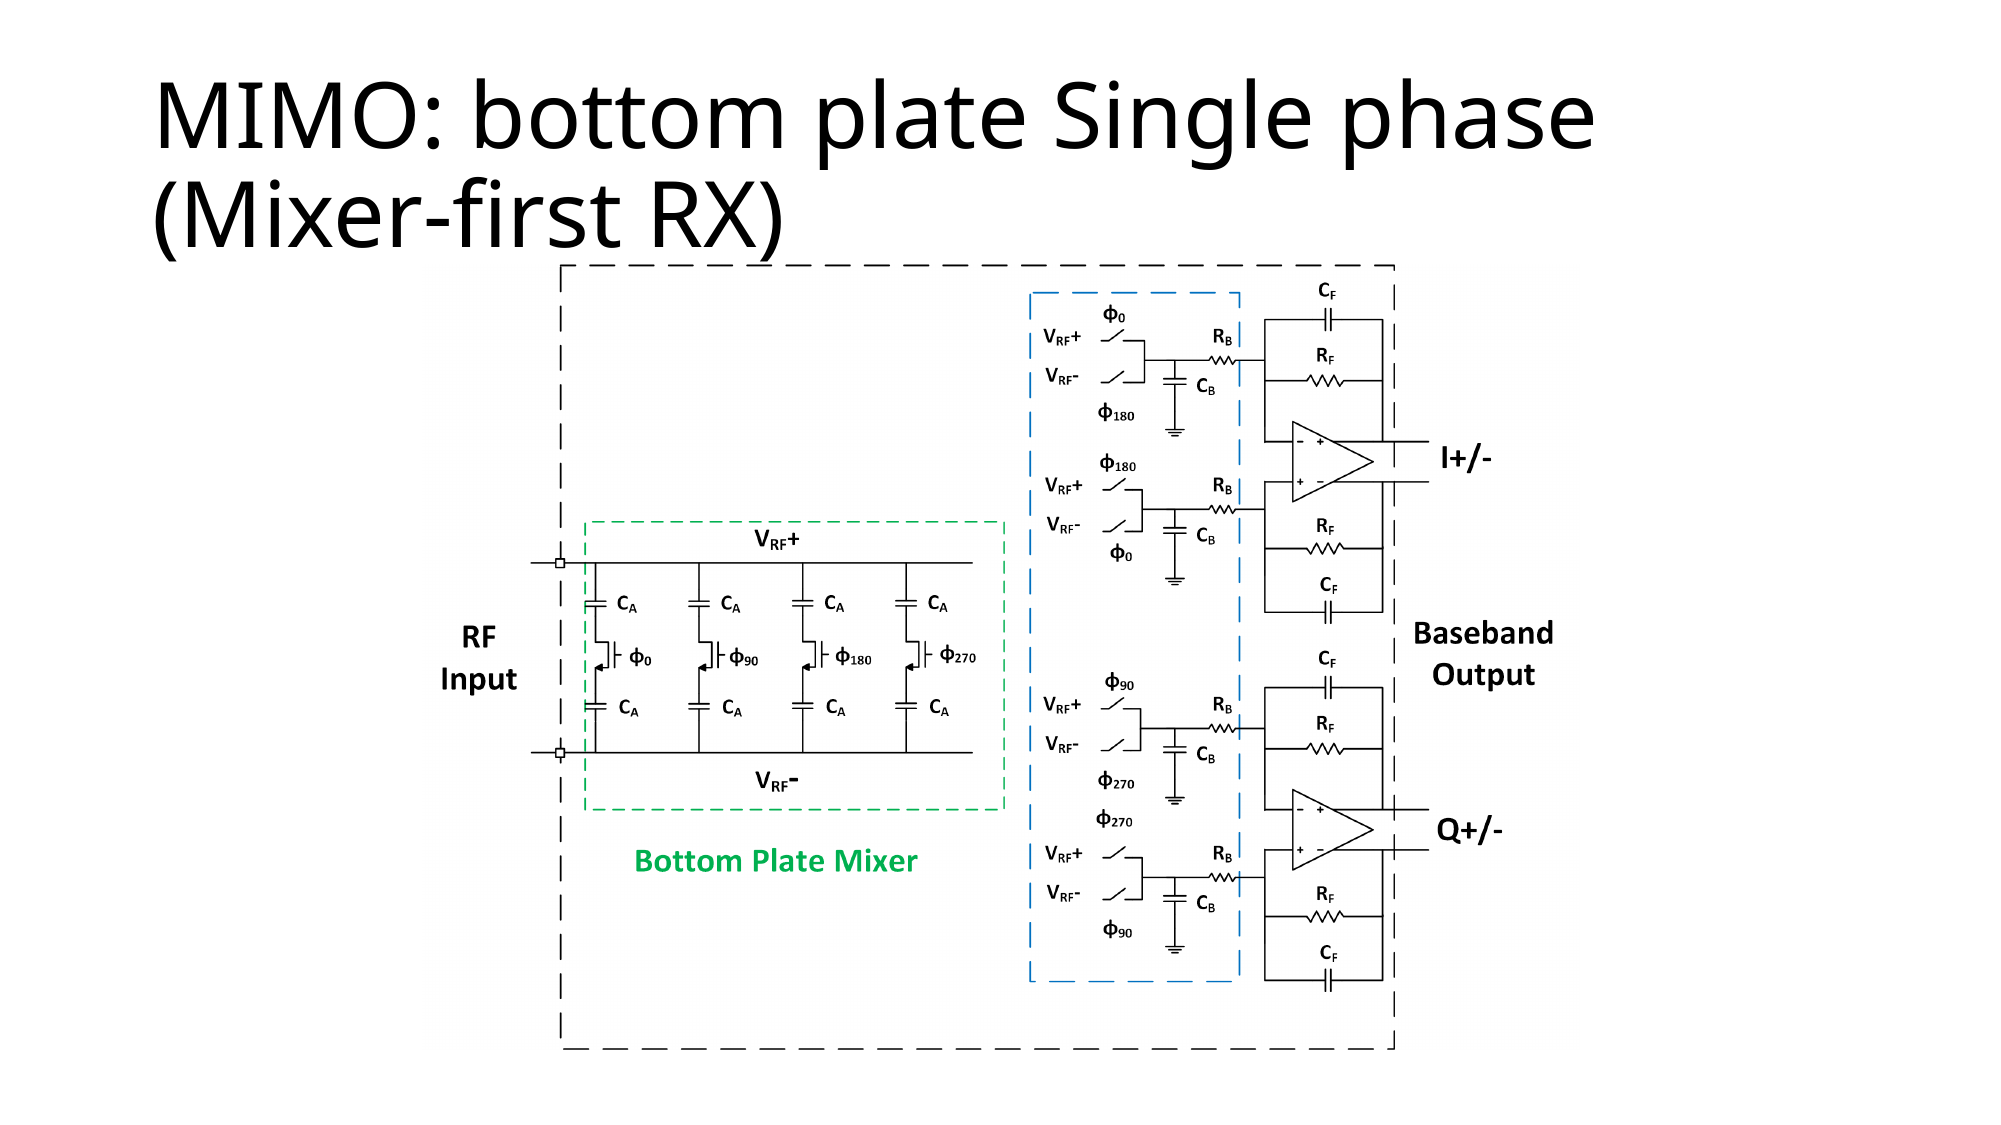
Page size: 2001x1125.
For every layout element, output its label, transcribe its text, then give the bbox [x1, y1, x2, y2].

title MIMO: bottom plate Single phase (Mixer-first RX) [137, 59, 1863, 278]
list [422, 264, 1580, 1050]
